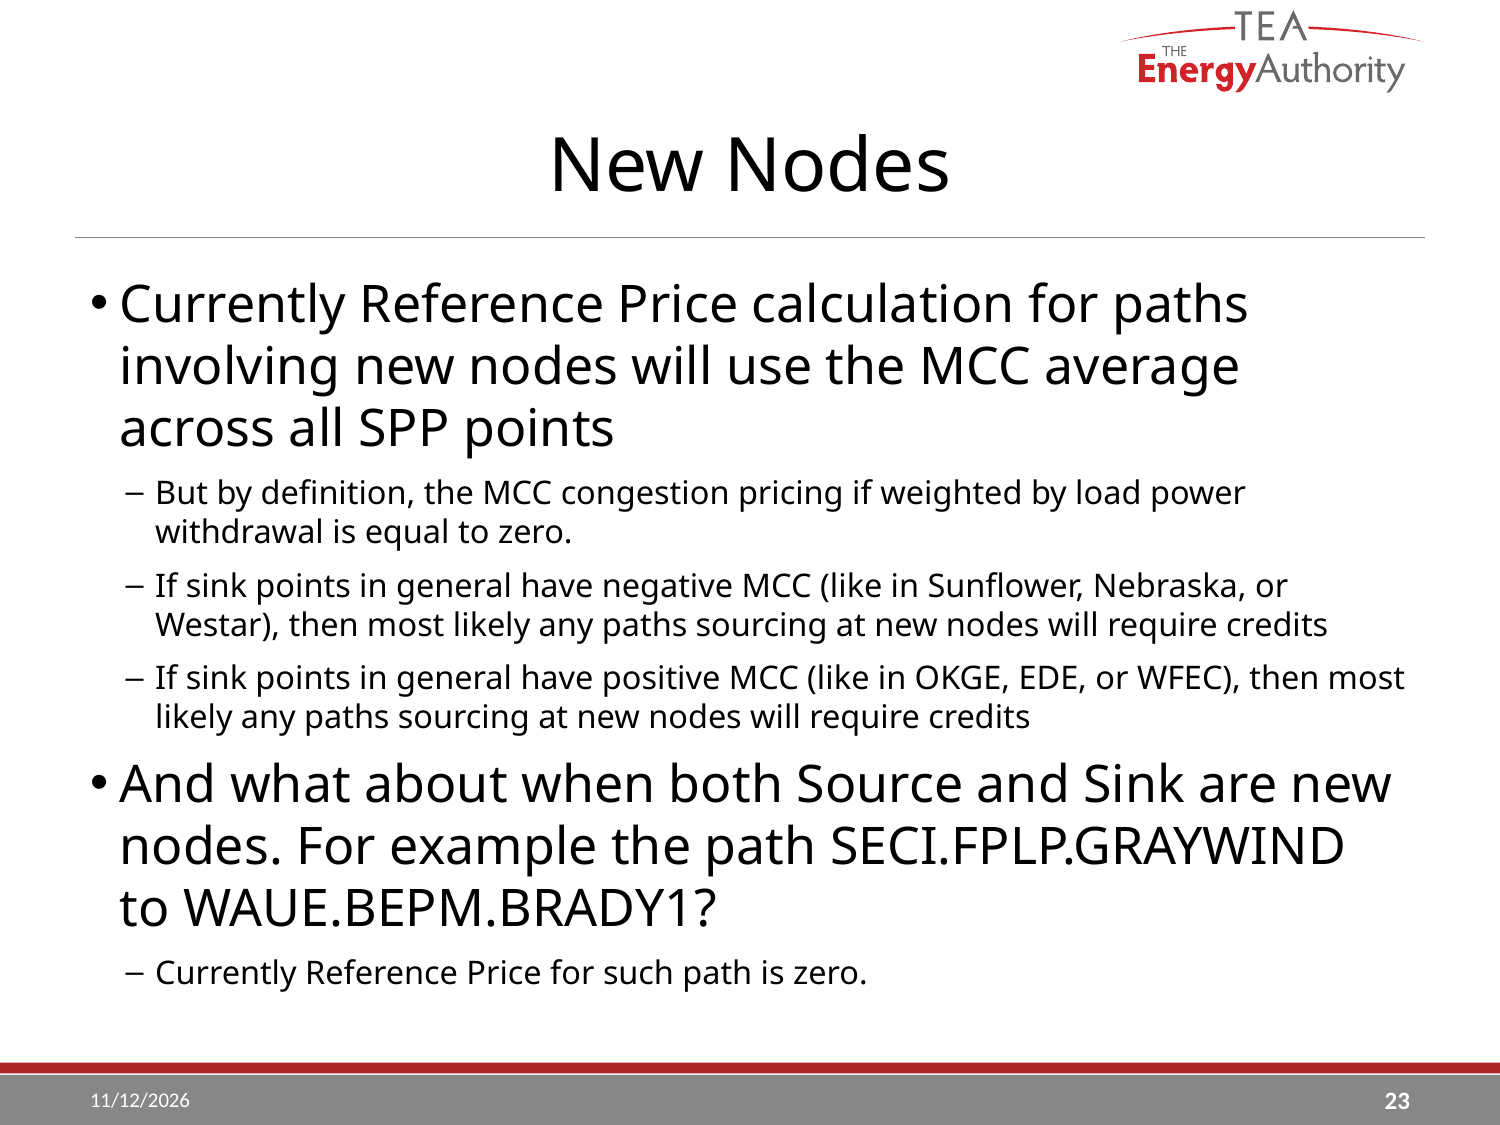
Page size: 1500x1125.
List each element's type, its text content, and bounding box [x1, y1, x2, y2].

slide_number 23 [1074, 1077, 1425, 1123]
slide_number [75, 1077, 425, 1123]
list Currently Reference Price calculation for paths involving new nodes will use the MCC average across all SPP points But by definition, the MCC congestion pricing if weighted by load power withdrawal is equal to zero. If sink points in general have negative MCC (like in Sunflower, Nebraska, or Westar), then most likely any paths sourcing at new nodes will require credits If sink points in general have positive MCC (like in OKGE, EDE, or WFEC), then most likely any paths sourcing at new nodes will require credits And what about when both Source and Sink are new nodes. For example the path SECI.FPLP.GRAYWIND to WAUE.BEPM.BRADY1? Currently Reference Price for such path is zero. [75, 262, 1425, 1005]
title New Nodes [75, 90, 1425, 233]
